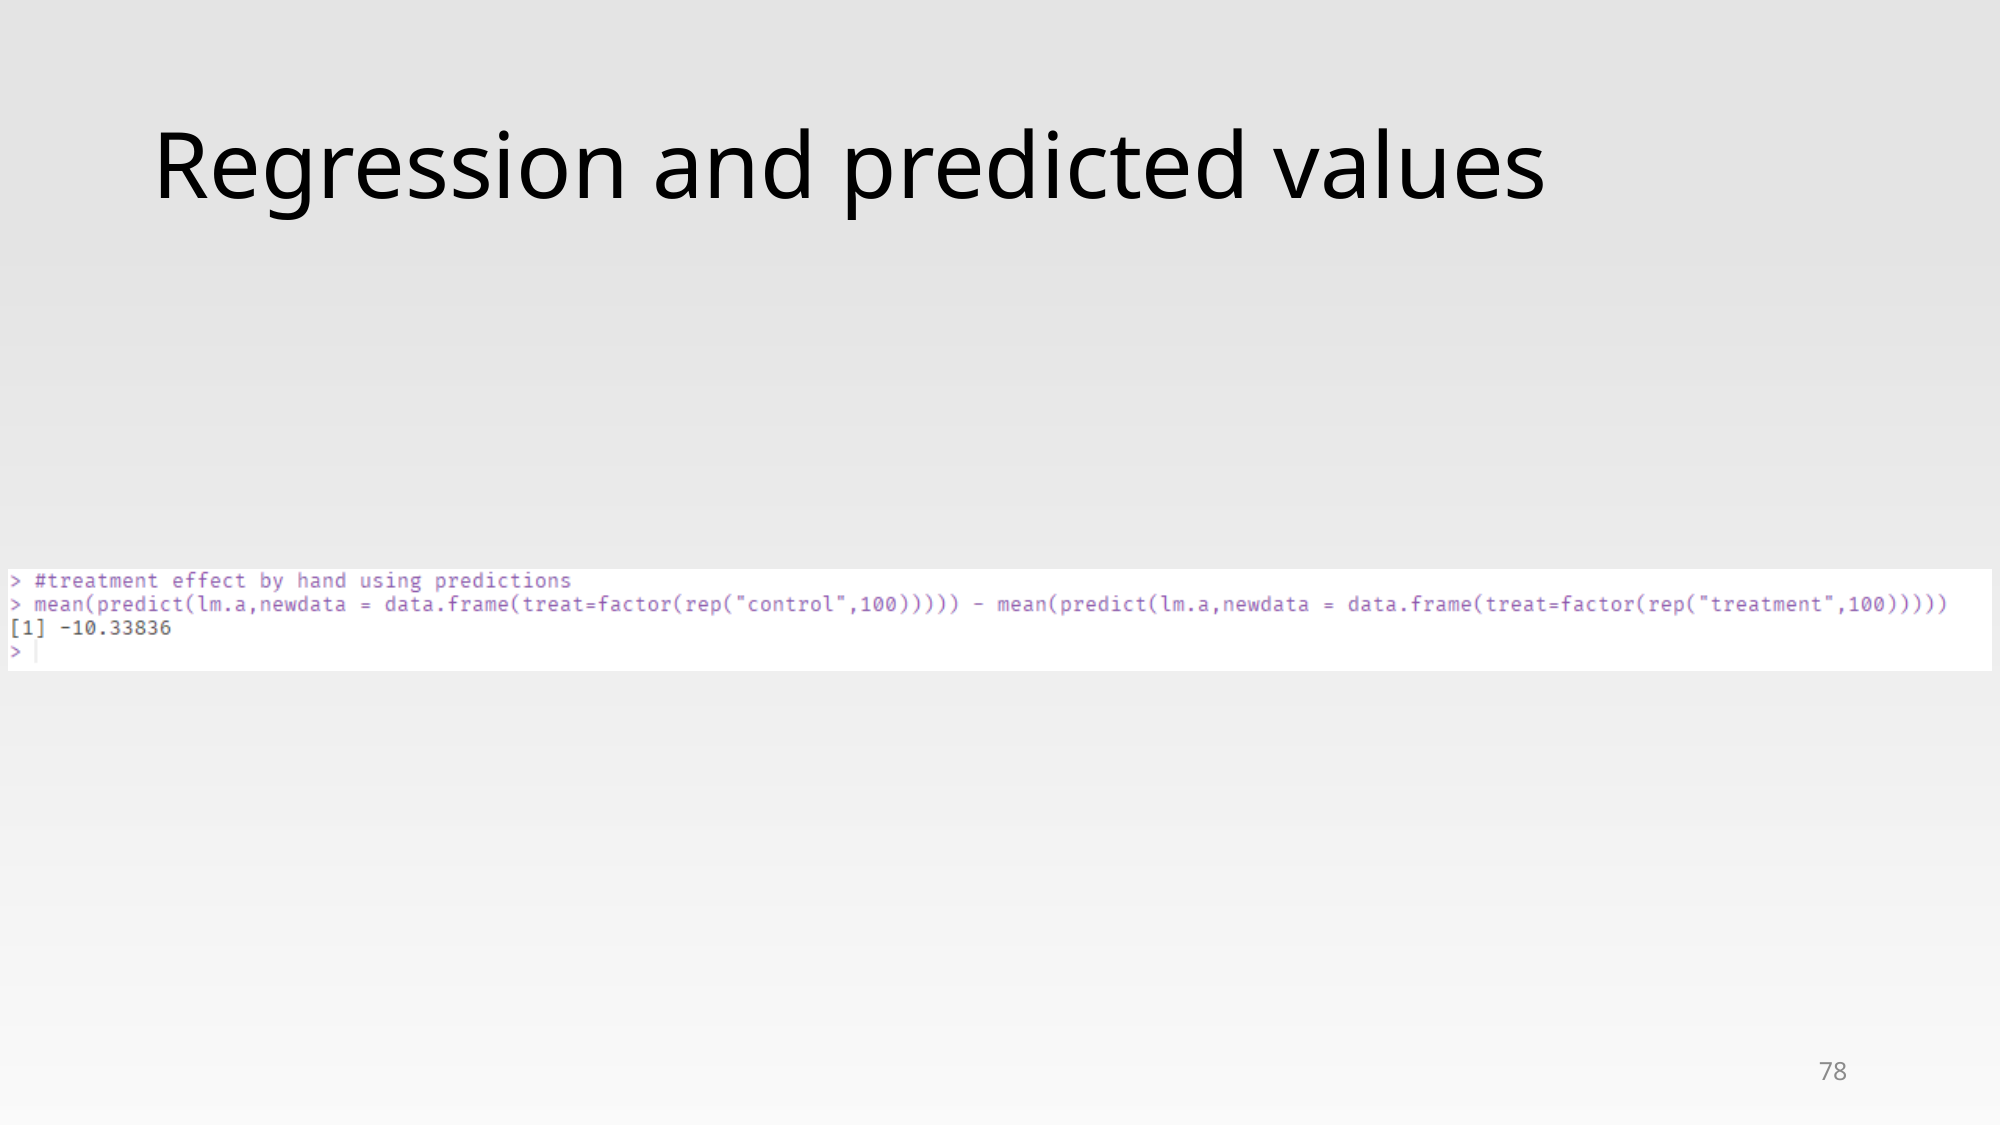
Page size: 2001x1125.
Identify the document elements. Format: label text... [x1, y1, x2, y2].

slide_number 78 [1412, 1042, 1863, 1103]
title Regression and predicted values [137, 59, 1863, 278]
picture [8, 569, 1992, 671]
